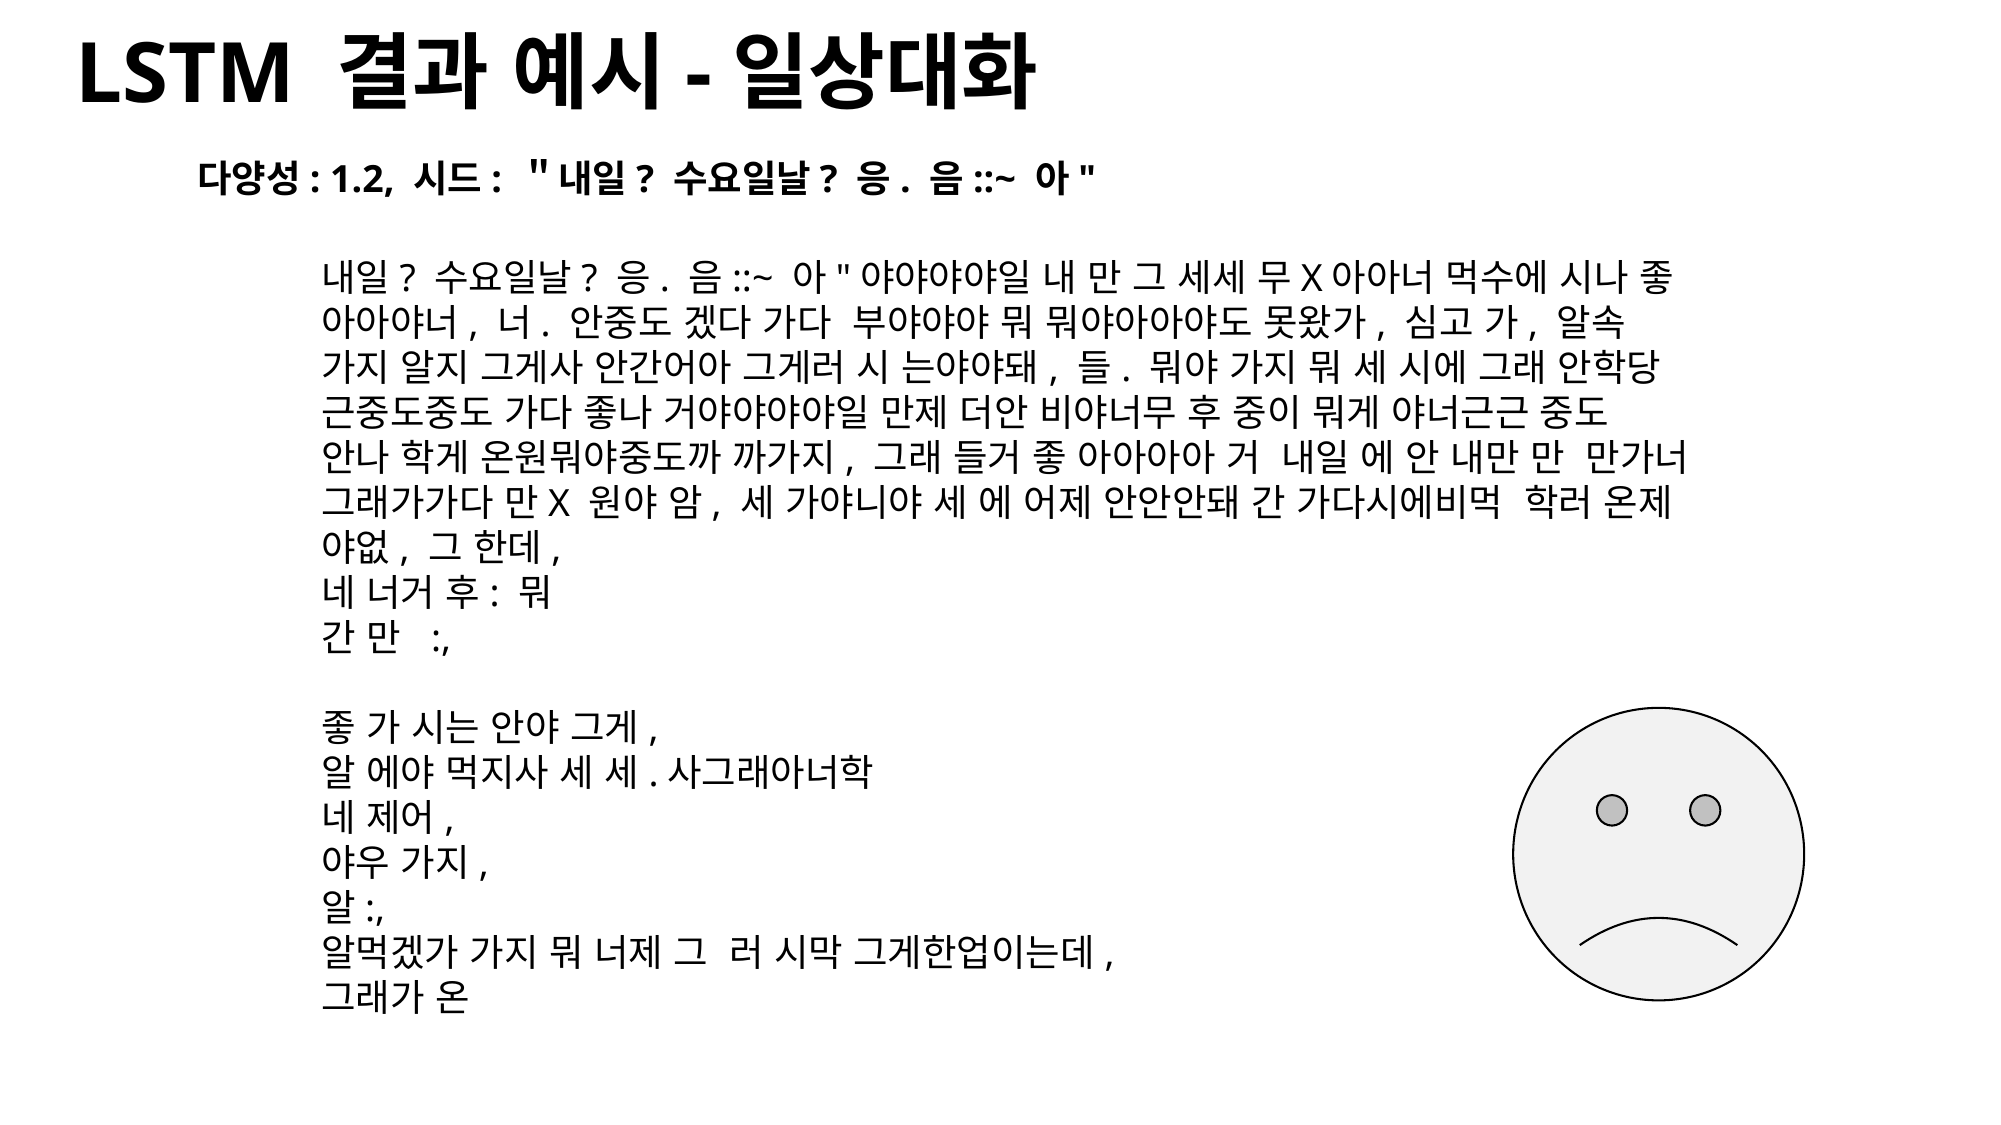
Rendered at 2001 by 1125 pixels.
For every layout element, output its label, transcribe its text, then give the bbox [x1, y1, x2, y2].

text_box 다양성: 1.2, 시드: ＂내일? 수요일날? 응. 음::~ 아" [182, 147, 1111, 208]
text_box 내일? 수요일날? 응. 음::~ 아"야야야야일 내 만 그 세세 무X아아너 먹수에 시나 좋 아아야너, 너. 안중도 겠다 가다 부야야야 뭐 뭐야아아야도 못왔가, 심고 가, 알속 가지 알지 그게사 안간어아 그게러 시 는야야돼, 들. 뭐야 가지 뭐 세 시에 그래 안학당 근중도중도 가다 좋나 거야야야야일 만제 더안 비야너무 후 중이 뭐게 야너근근 중도 안나 학게 온원뭐야중도까 까가지, 그래 들거 좋 아아아아 거 내일 에 안 내만 만 만가너 그래가가다 만X 원야 암, 세 가야니야 세 에 어제 안안안돼 간 가다시에비먹 학러 온제 야없, 그 한데, 네 너거 후: 뭐 간 만 :, 좋 가 시는 안야 그게, 알 에야 먹지사 세 세.사그래아너학 네 제어, 야우 가지, 알:, 알먹겠가 가지 뭐 너제 그 러 시막 그게한업이는데, 그래가 온 [306, 246, 1709, 1027]
text_box LSTM 결과 예시-일상대화 [60, 12, 1054, 127]
text_box [1512, 706, 1806, 1002]
